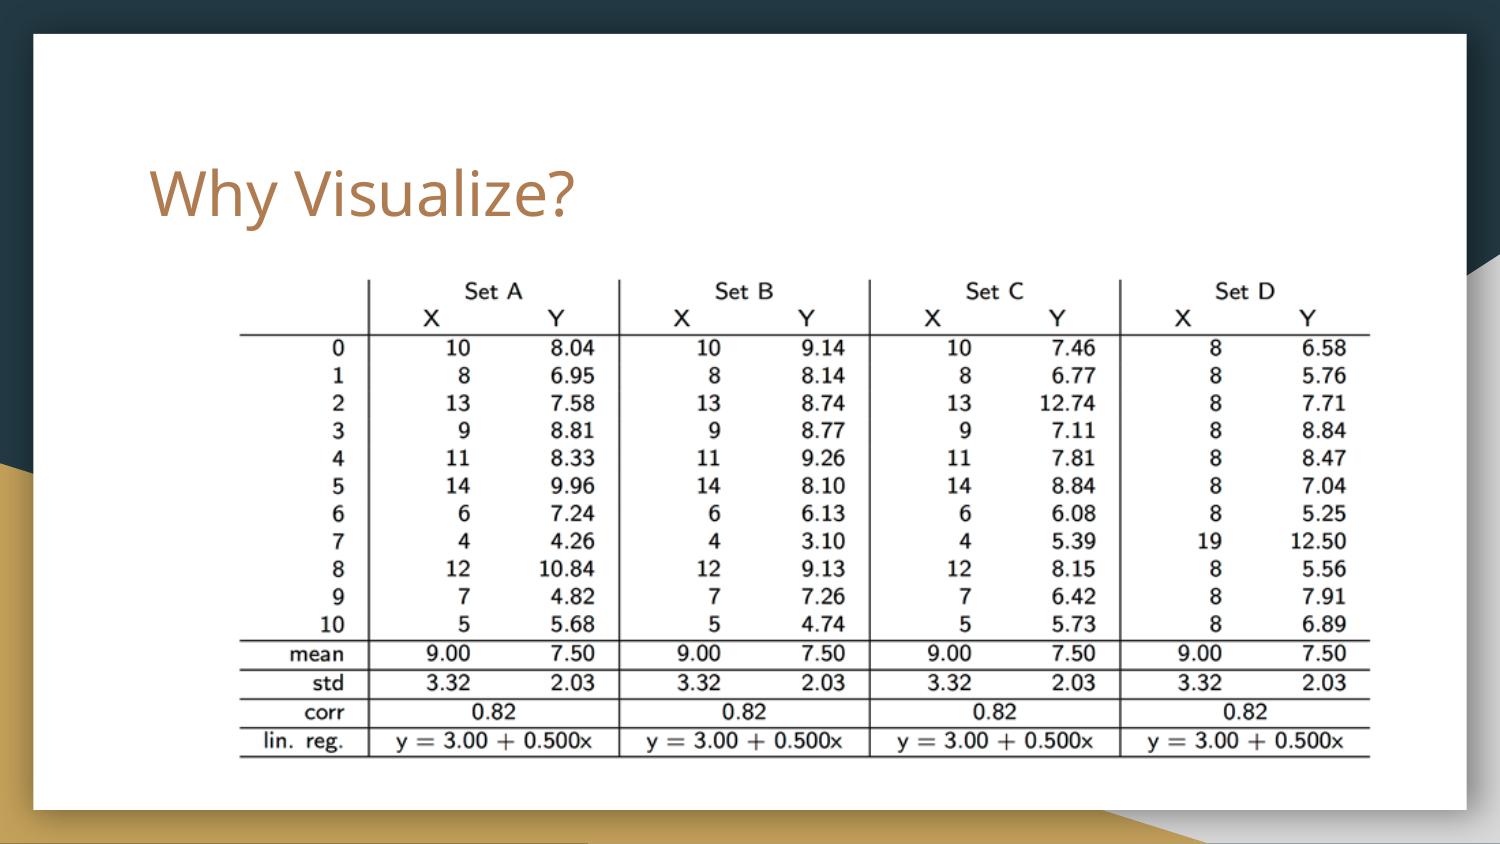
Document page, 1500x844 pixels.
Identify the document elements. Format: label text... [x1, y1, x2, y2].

title Why Visualize? [134, 138, 1366, 296]
picture [230, 265, 1377, 765]
